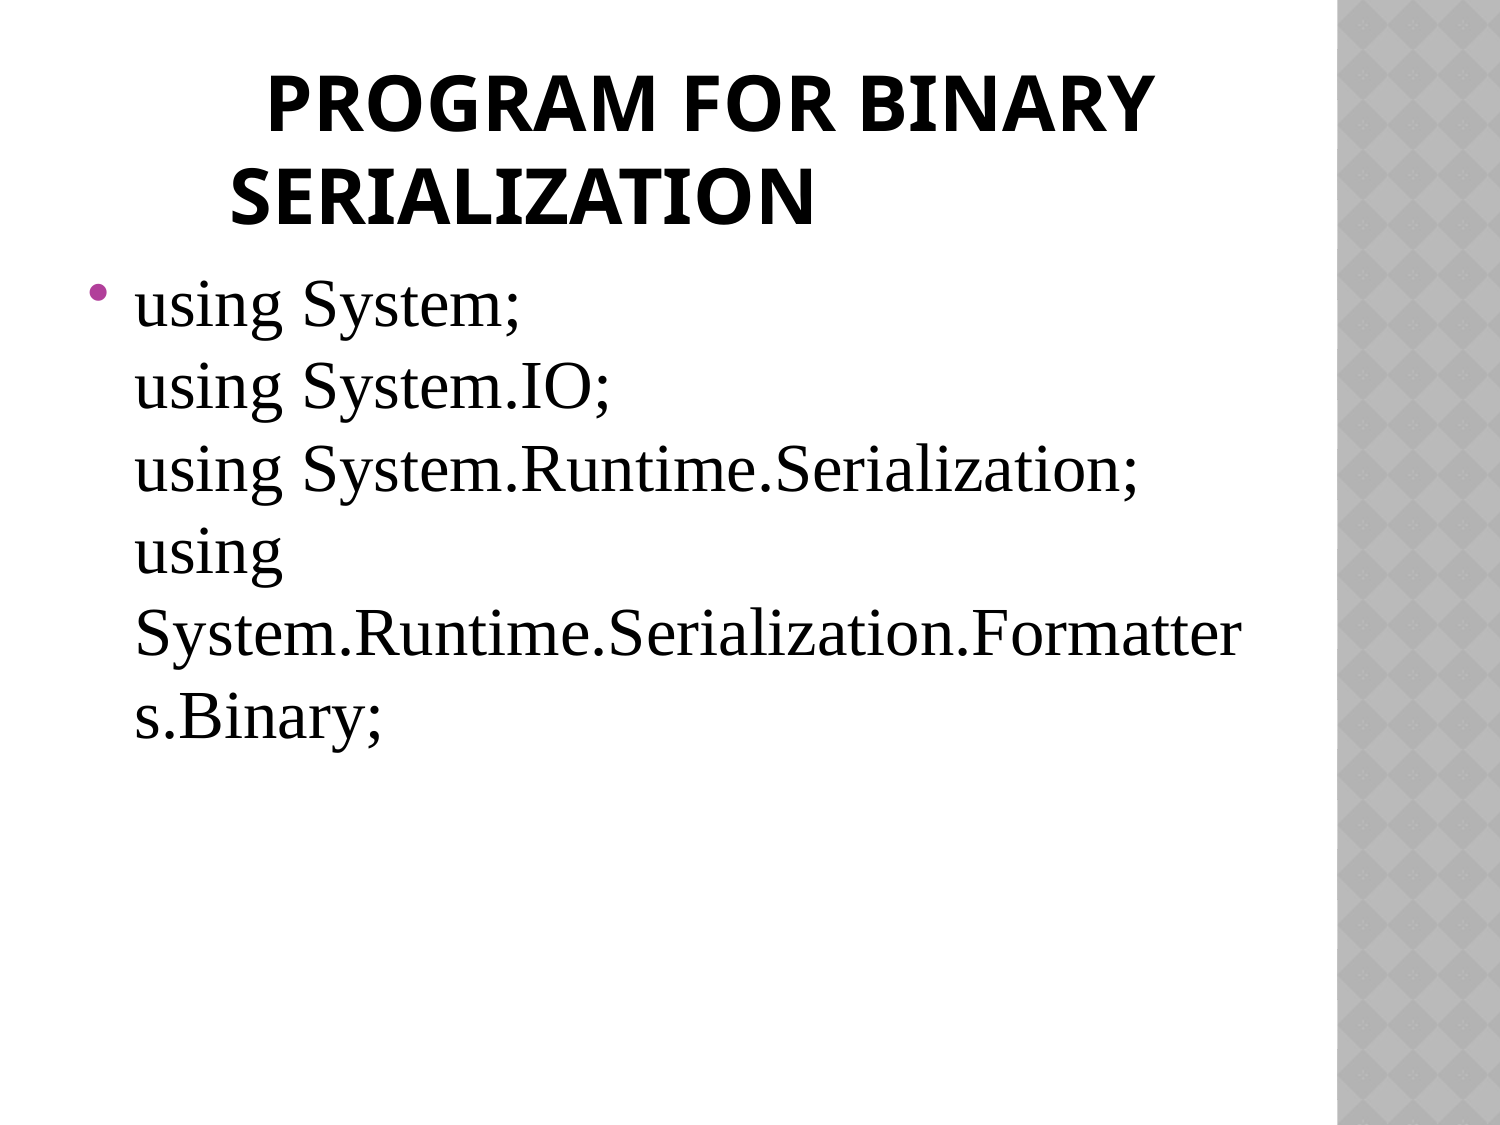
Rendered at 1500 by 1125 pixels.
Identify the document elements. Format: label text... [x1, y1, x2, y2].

title PROGRAM FOR BINARY SERIALIZATION [75, 52, 1263, 240]
list using System; using System.IO; using System.Runtime.Serialization; using System.Runtime.Serialization.Formatters.Binary; [75, 249, 1263, 1059]
